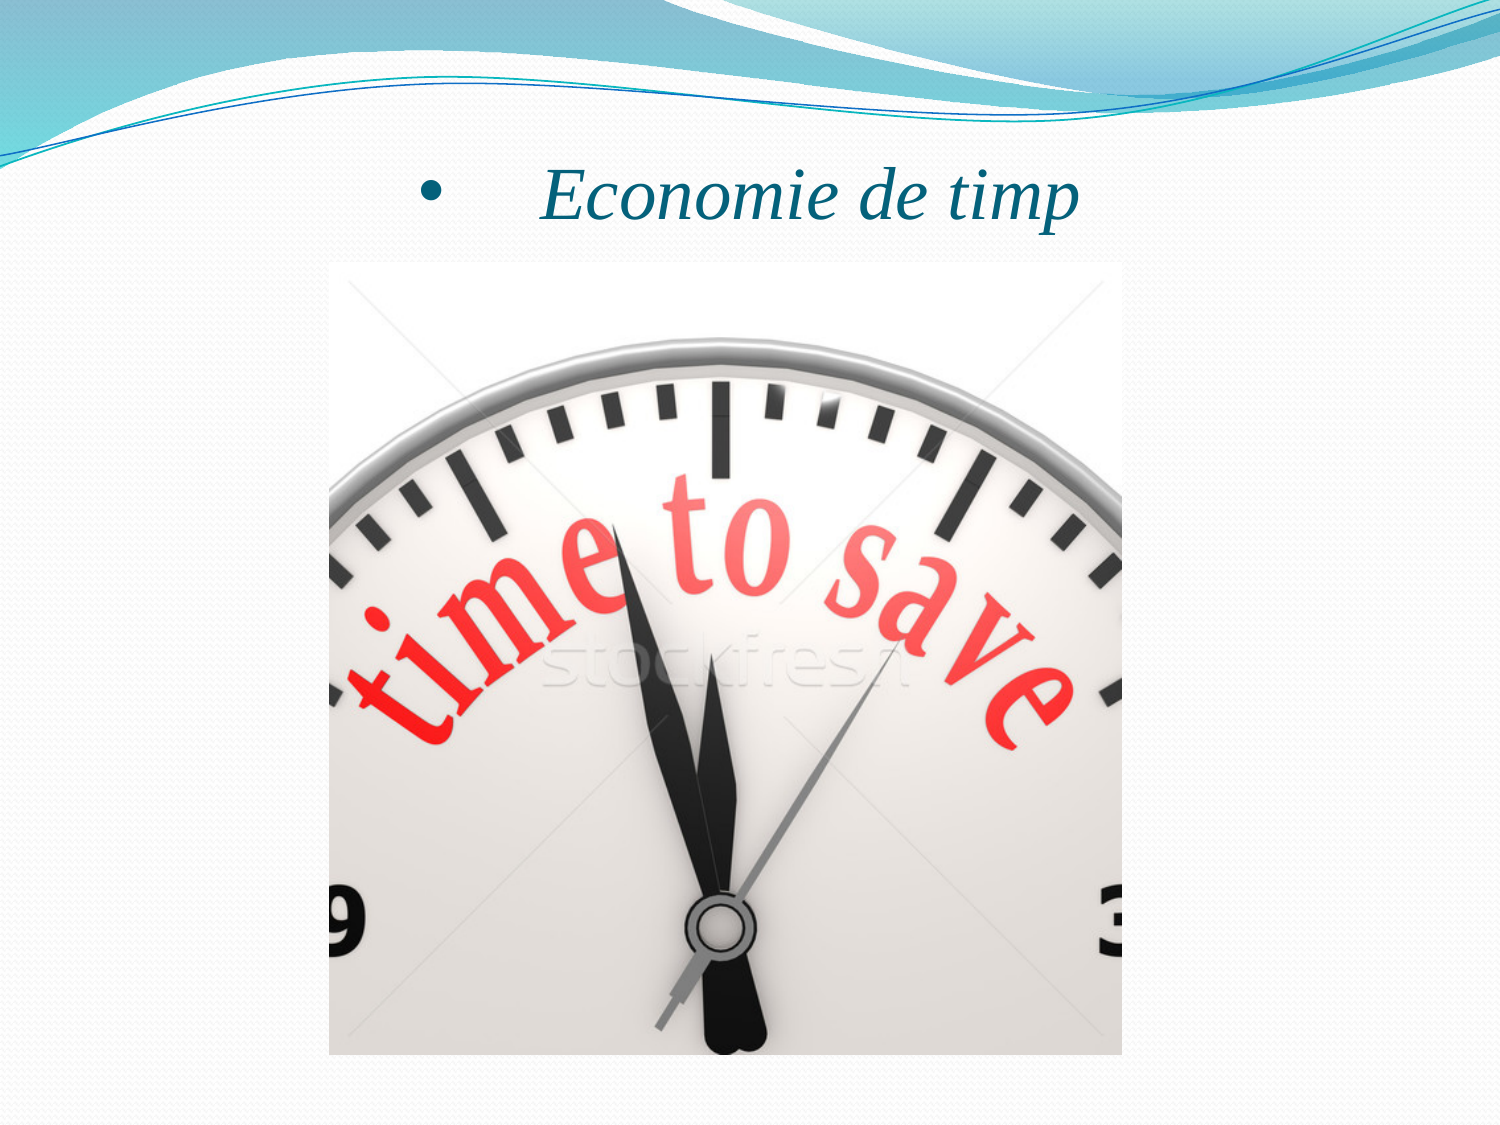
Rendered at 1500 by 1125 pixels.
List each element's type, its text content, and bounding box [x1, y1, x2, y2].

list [328, 262, 1122, 1055]
title Economie de timp [75, 115, 1425, 235]
